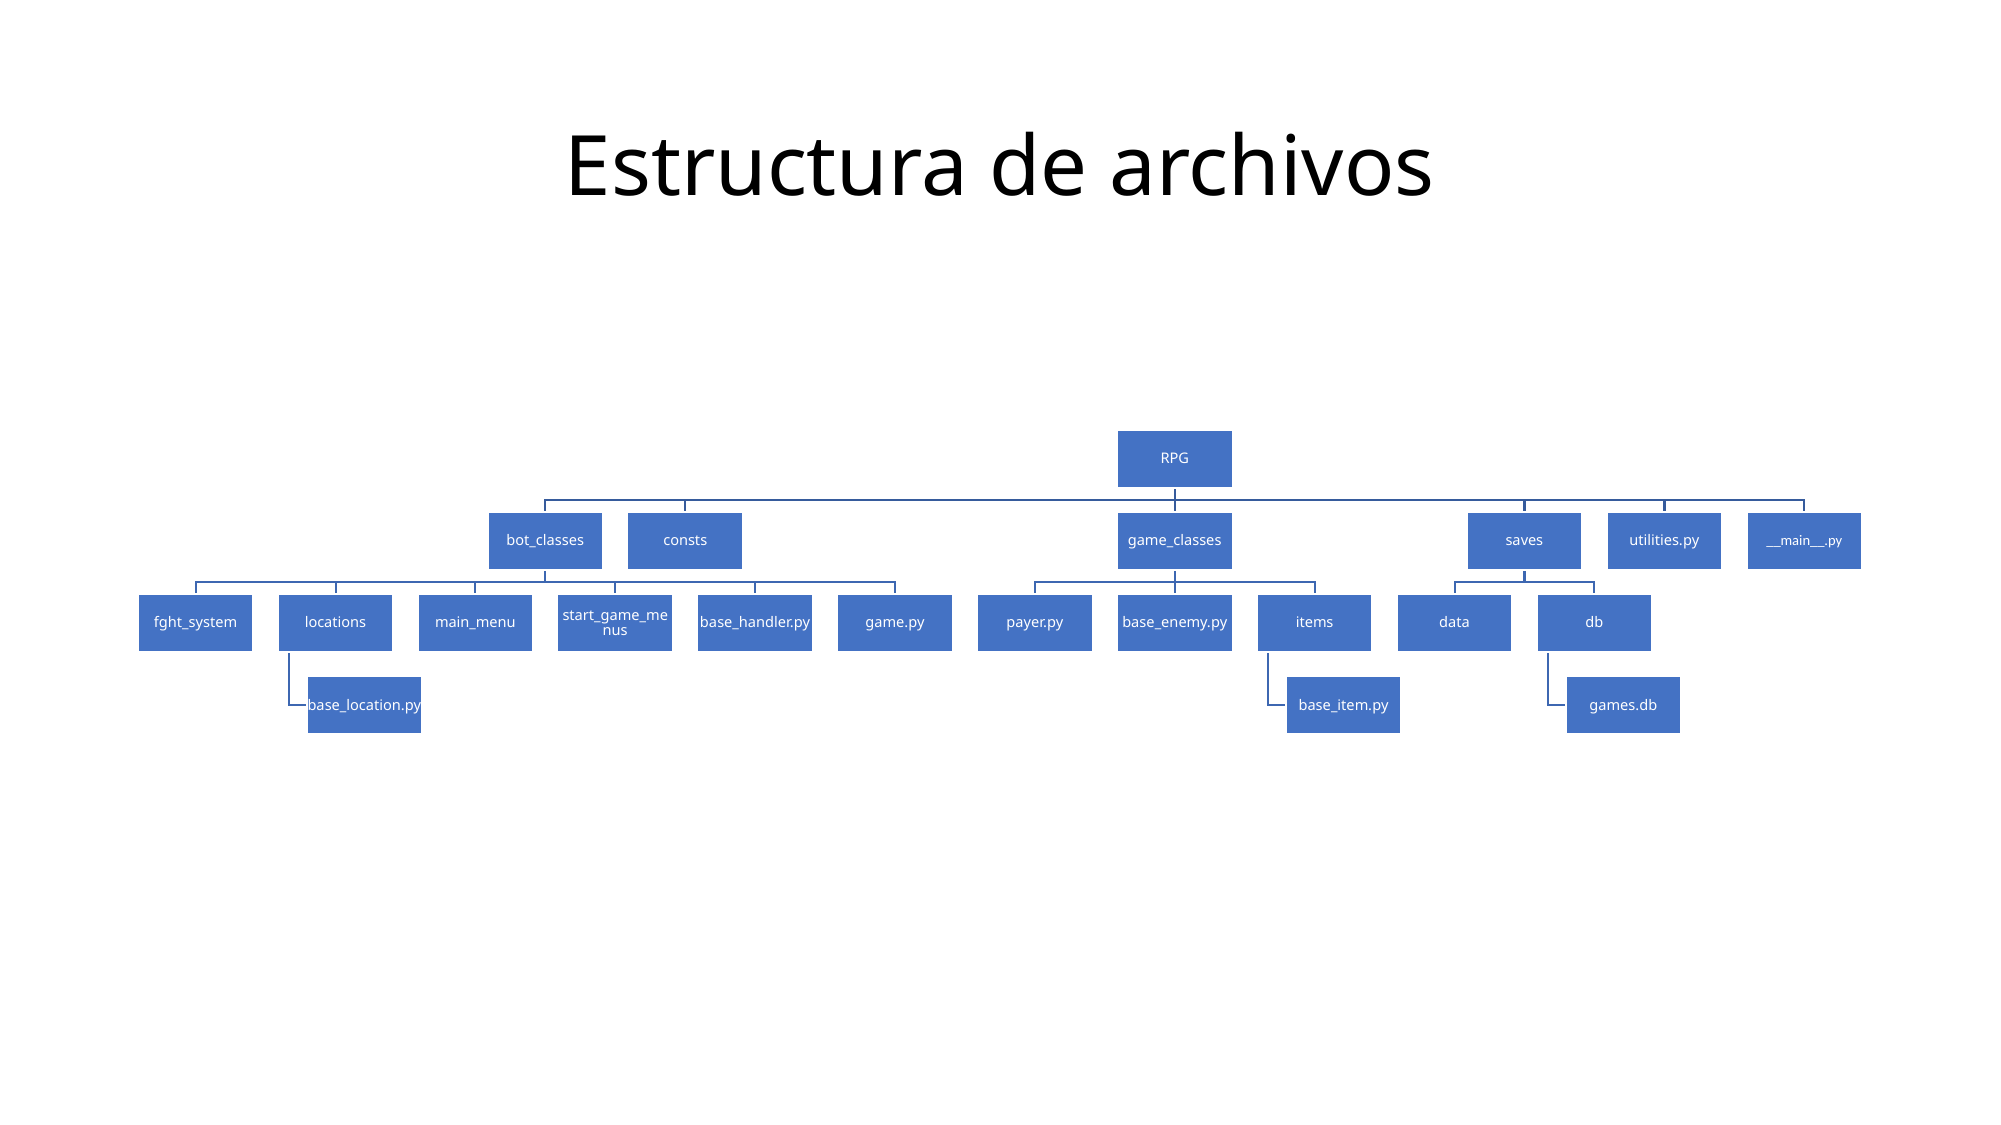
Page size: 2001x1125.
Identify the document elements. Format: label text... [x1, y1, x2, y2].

title Estructura de archivos [137, 59, 1863, 278]
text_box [137, 430, 1863, 735]
